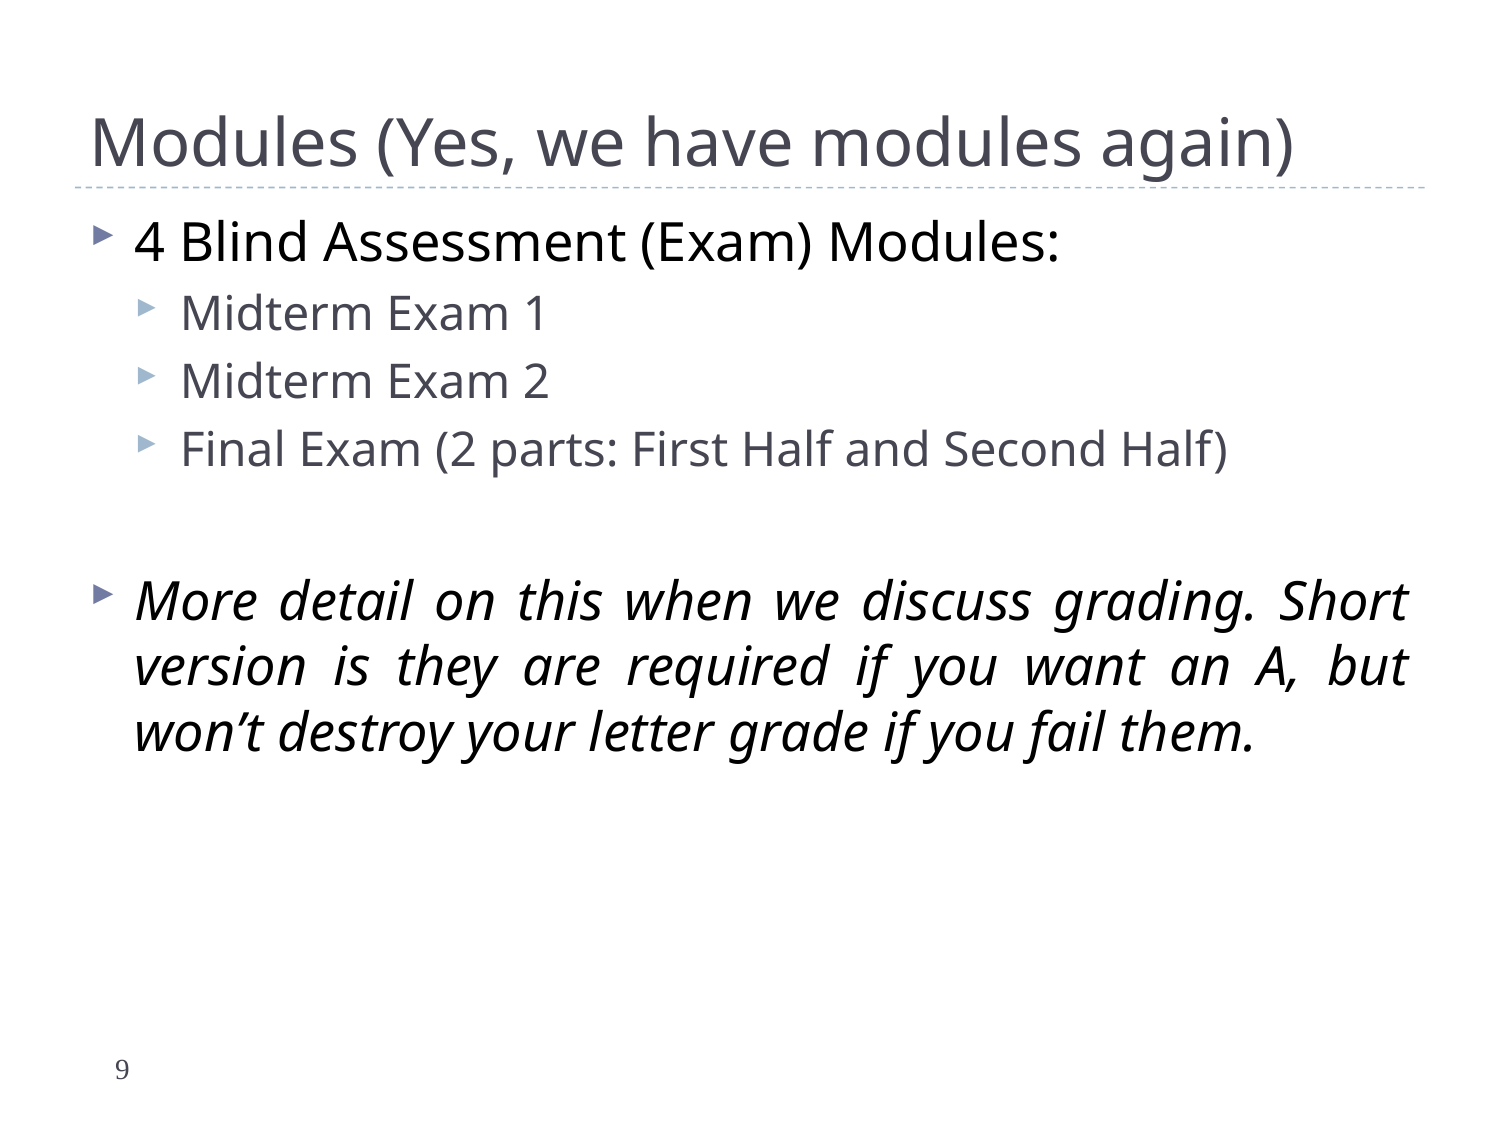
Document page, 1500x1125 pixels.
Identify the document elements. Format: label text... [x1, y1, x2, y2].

slide_number 9 [100, 1042, 426, 1103]
title Modules (Yes, we have modules again) [75, 24, 1425, 188]
list 4 Blind Assessment (Exam) Modules: Midterm Exam 1 Midterm Exam 2 Final Exam (2 parts: First Half and Second Half) More detail on this when we discuss grading. Short version is they are required if you want an A, but won’t destroy your letter grade if you fail them. [75, 200, 1425, 1010]
